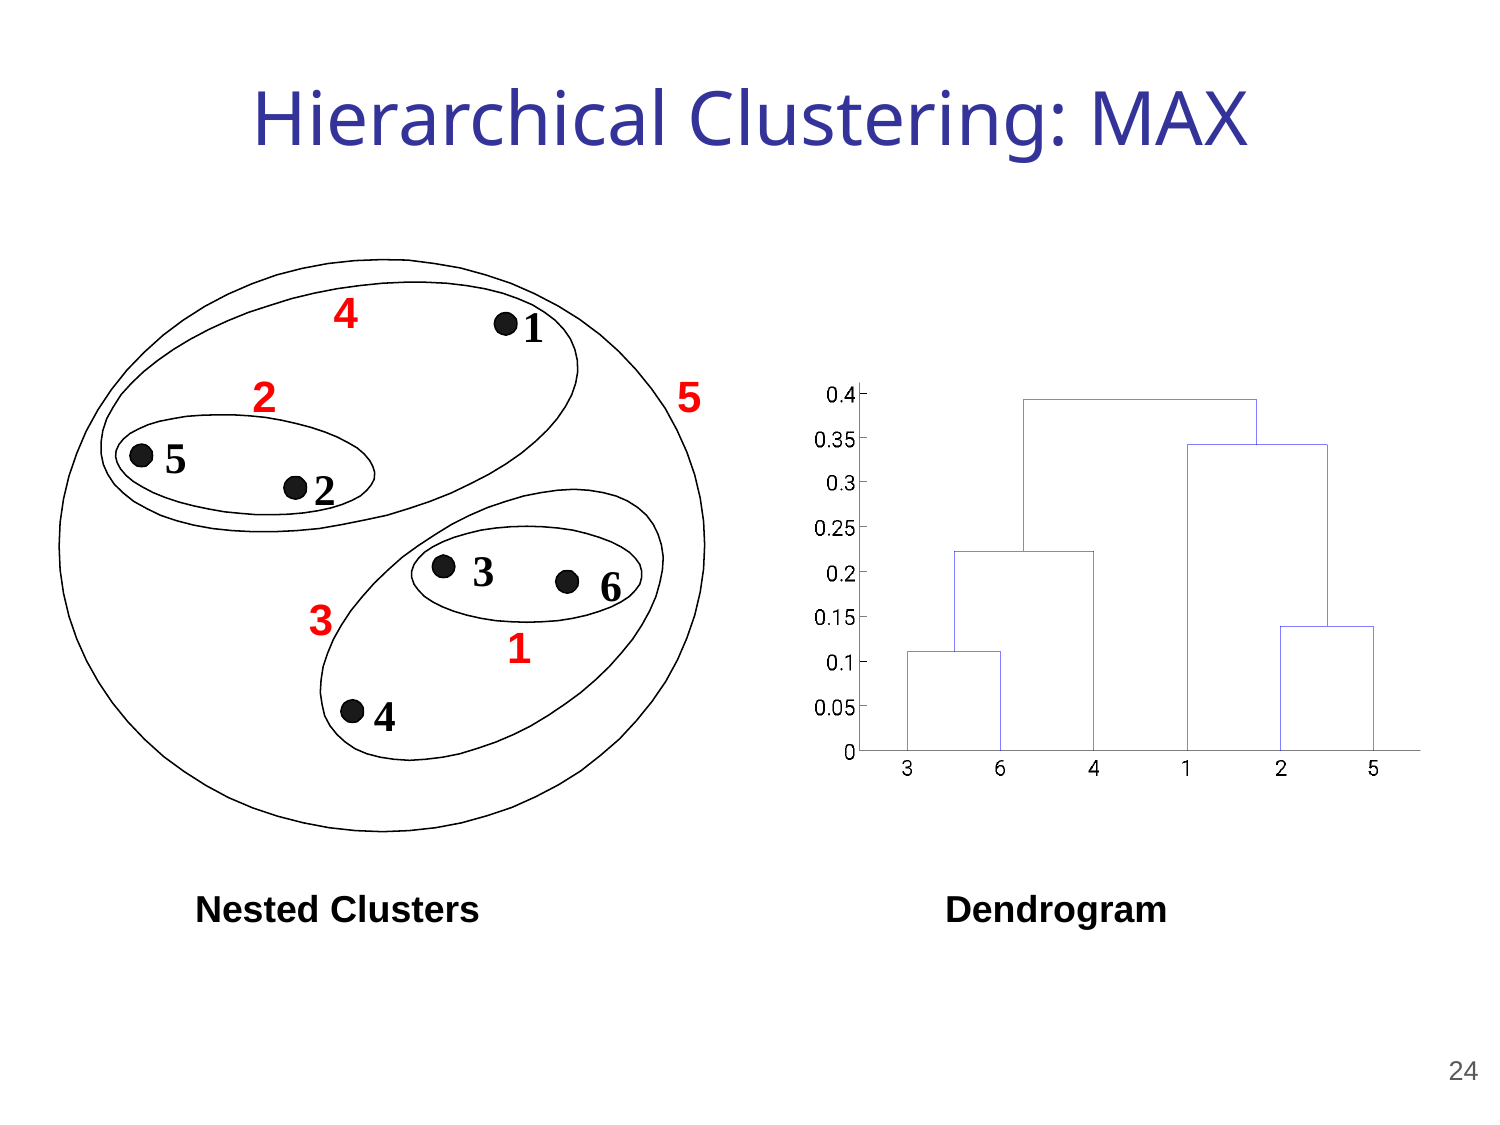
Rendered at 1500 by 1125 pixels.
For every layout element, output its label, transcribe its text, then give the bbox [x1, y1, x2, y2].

text_box Dendrogram [930, 877, 1225, 937]
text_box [308, 489, 664, 761]
slide_number <number> [1403, 1038, 1494, 1125]
title Hierarchical Clustering: MAX [70, 77, 1430, 169]
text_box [58, 259, 705, 832]
text_box Nested Clusters [180, 877, 731, 937]
picture [767, 349, 1488, 801]
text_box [100, 281, 579, 532]
